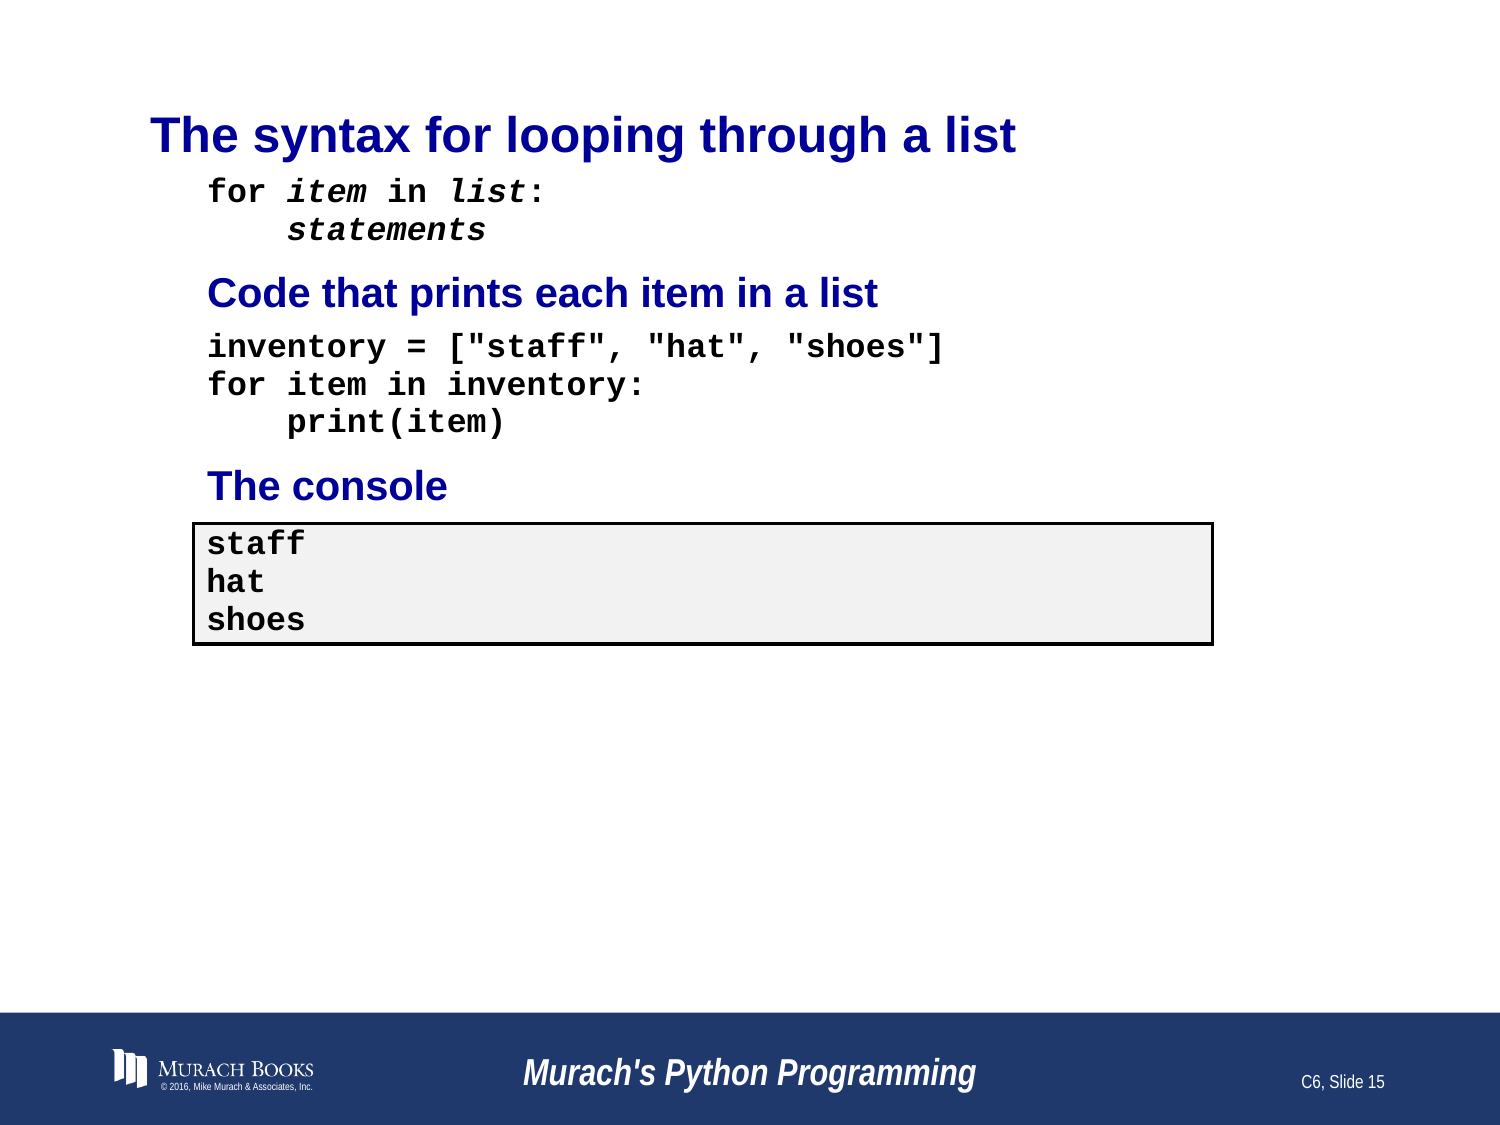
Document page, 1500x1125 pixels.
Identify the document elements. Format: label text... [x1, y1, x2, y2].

slide_number C6, Slide 15 [1087, 1025, 1400, 1100]
slide_number Murach's Python Programming [463, 1025, 1050, 1100]
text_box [149, 174, 1348, 647]
footer © 2016, Mike Murach & Associates, Inc. [12, 1025, 463, 1100]
title The syntax for looping through a list [150, 102, 1350, 164]
